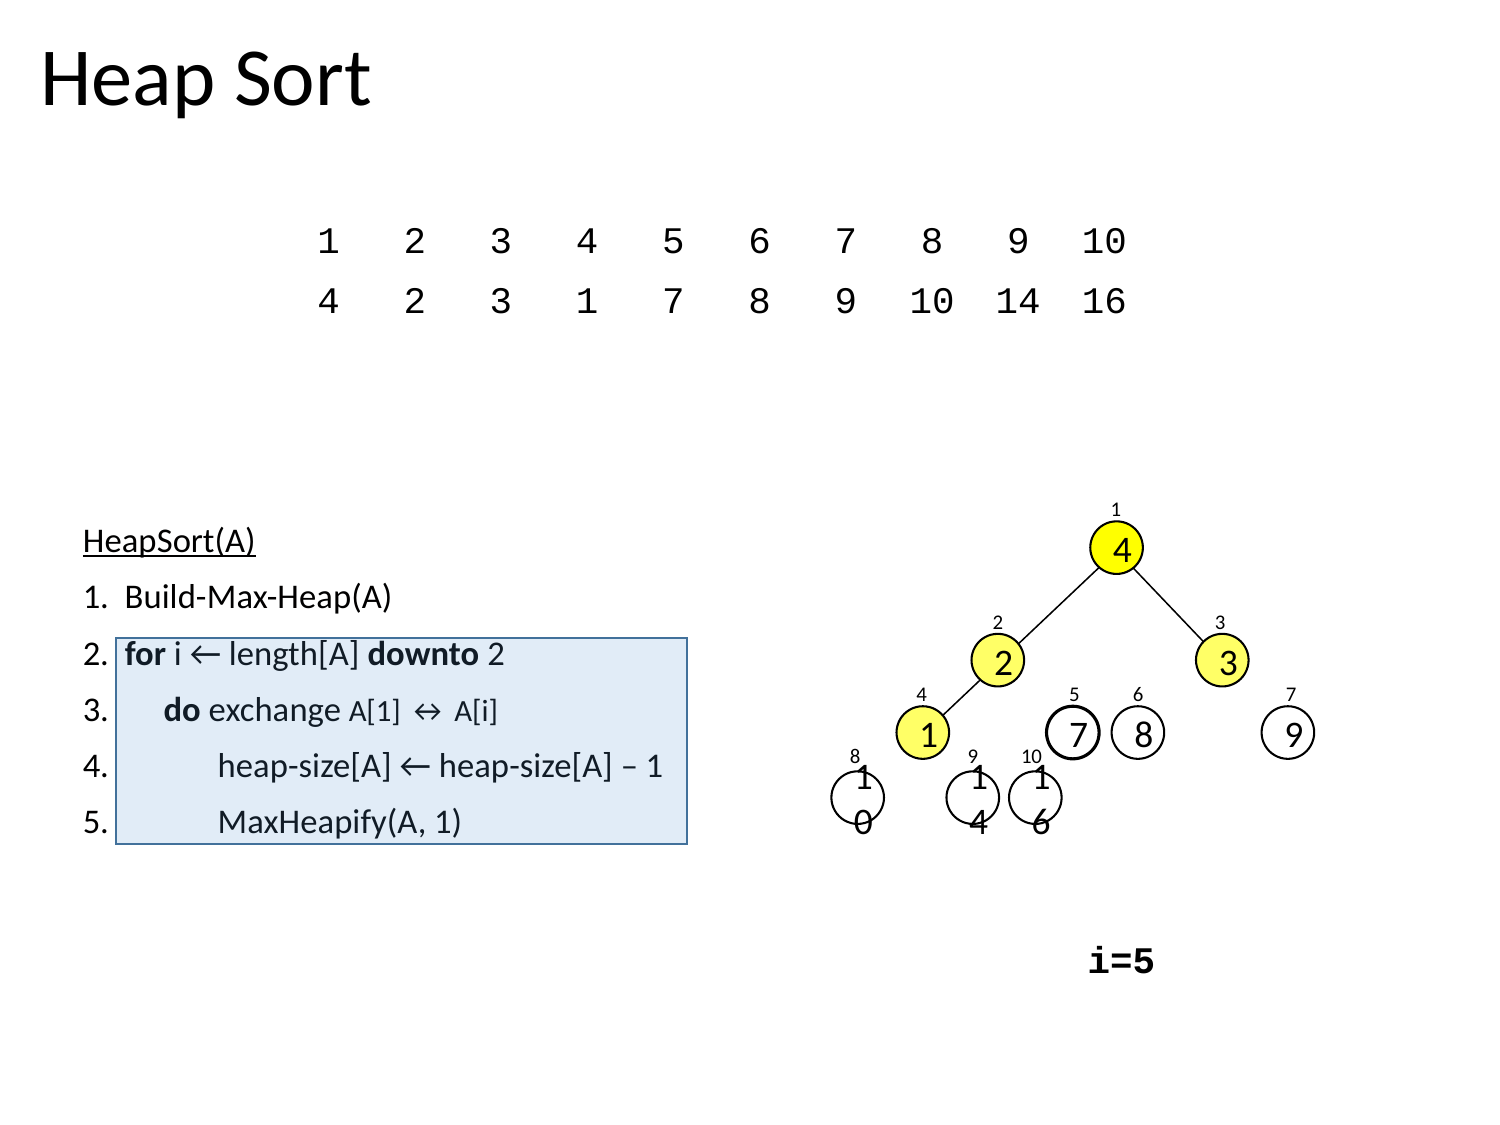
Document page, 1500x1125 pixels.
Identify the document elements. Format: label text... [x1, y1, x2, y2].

text_box i=5 [976, 928, 1267, 990]
table_header 9 [975, 214, 1061, 275]
table_cell 8 [716, 275, 803, 336]
table_cell 4 [285, 275, 372, 336]
table_cell 14 [975, 275, 1061, 336]
table_cell 9 [803, 275, 889, 336]
text_box HeapSort(A) 1. Build-Max-Heap(A) 2. for i ← length[A] downto 2 3. do exchange A[1] ↔ A[i] 4. heap-size[A] ← heap-size[A] – 1 5. MaxHeapify(A, 1) [67, 515, 943, 879]
table_header 8 [889, 214, 975, 275]
table_cell 16 [1061, 275, 1148, 336]
text_box [116, 637, 688, 844]
table_cell 3 [458, 275, 544, 336]
table_header 2 [372, 214, 458, 275]
table_header 6 [716, 214, 803, 275]
table_cell 1 [544, 275, 630, 336]
table_header 5 [630, 214, 716, 275]
table_header 1 [285, 214, 372, 275]
table_header 10 [1061, 214, 1148, 275]
table_header 4 [544, 214, 630, 275]
title Heap Sort [25, 26, 1469, 138]
table_cell 2 [372, 275, 458, 336]
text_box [831, 488, 1315, 825]
table_cell 7 [630, 275, 716, 336]
table_cell 10 [889, 275, 975, 336]
table_header 3 [458, 214, 544, 275]
table_header 7 [803, 214, 889, 275]
